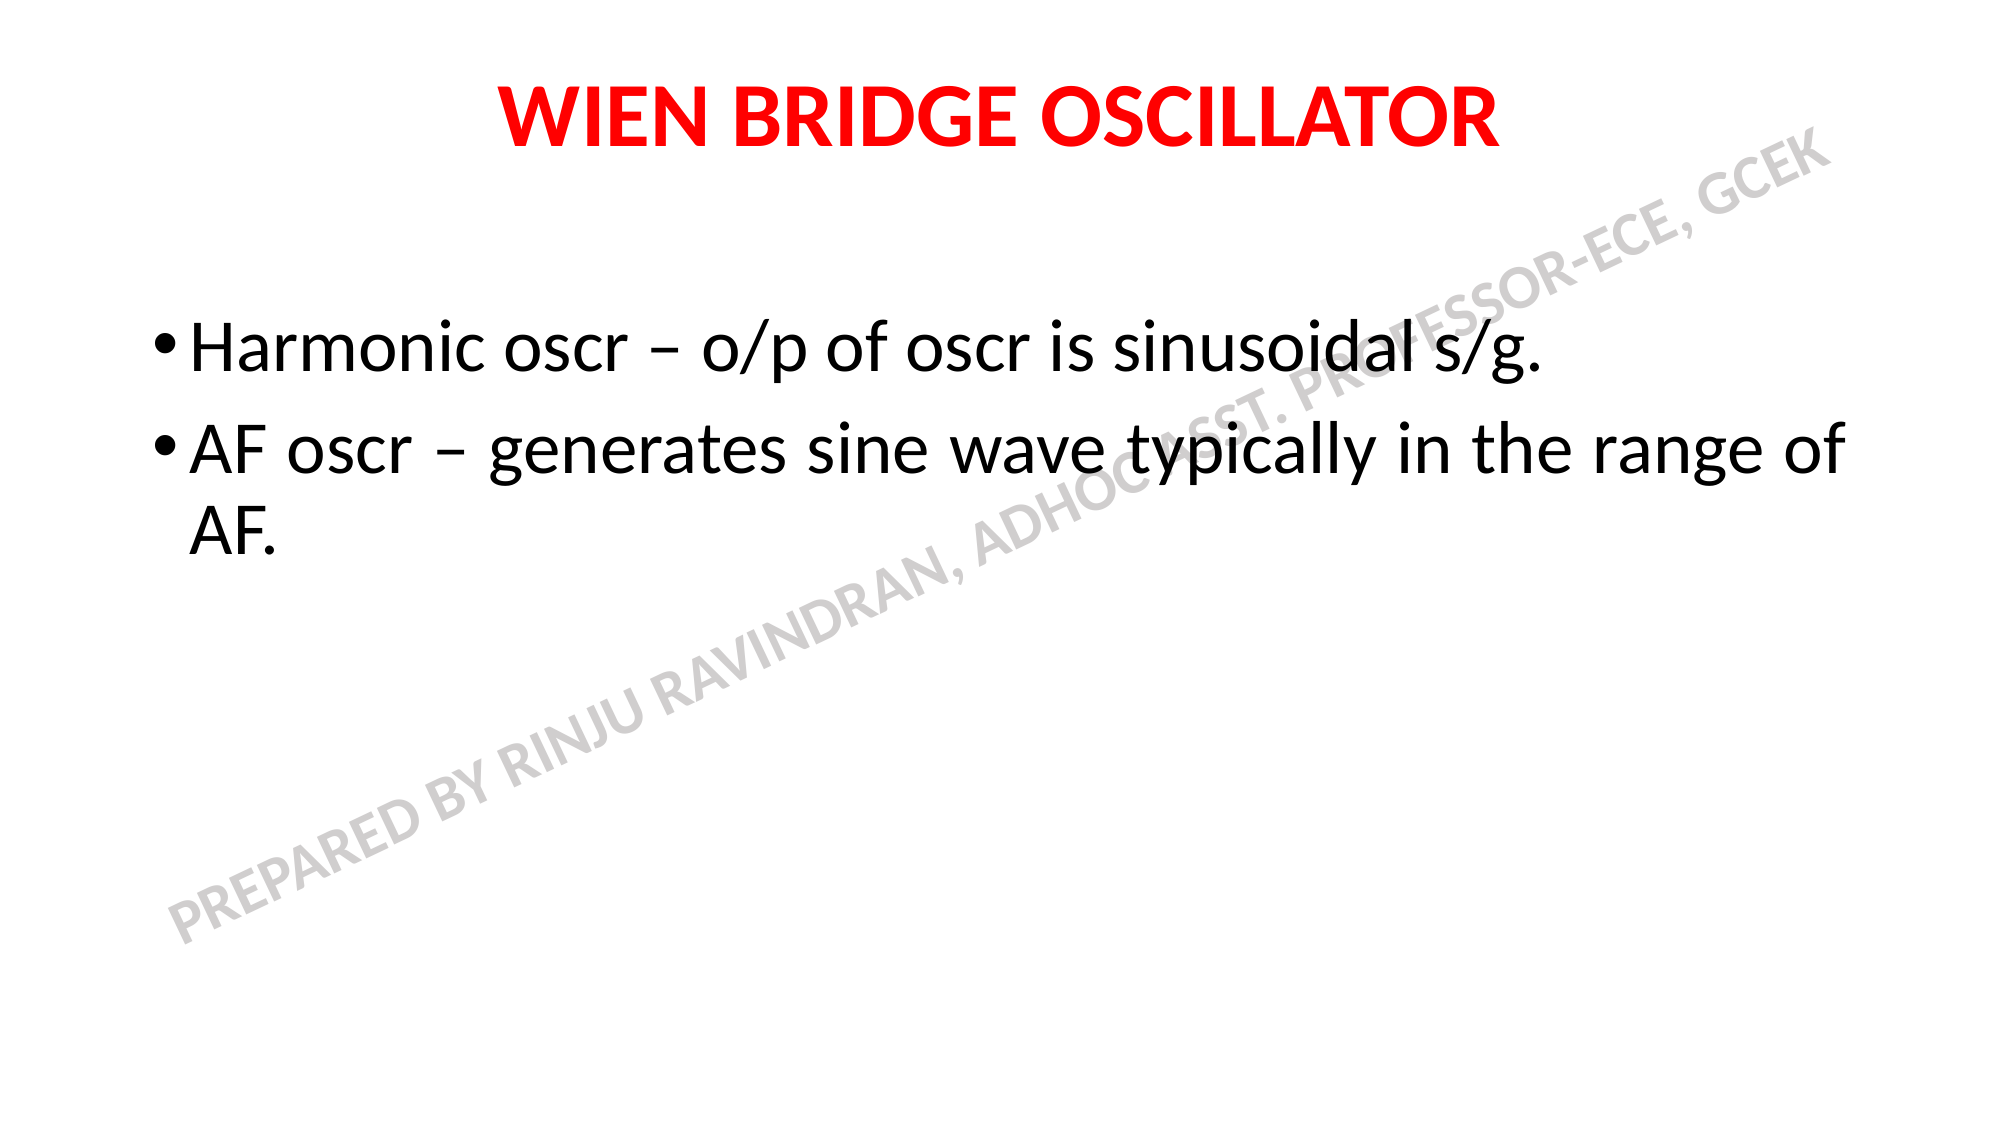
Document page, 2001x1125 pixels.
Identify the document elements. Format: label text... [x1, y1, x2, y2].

title WIEN BRIDGE OSCILLATOR [137, 59, 1863, 278]
list Harmonic oscr – o/p of oscr is sinusoidal s/g. AF oscr – generates sine wave typically in the range of AF. [137, 299, 1863, 1014]
